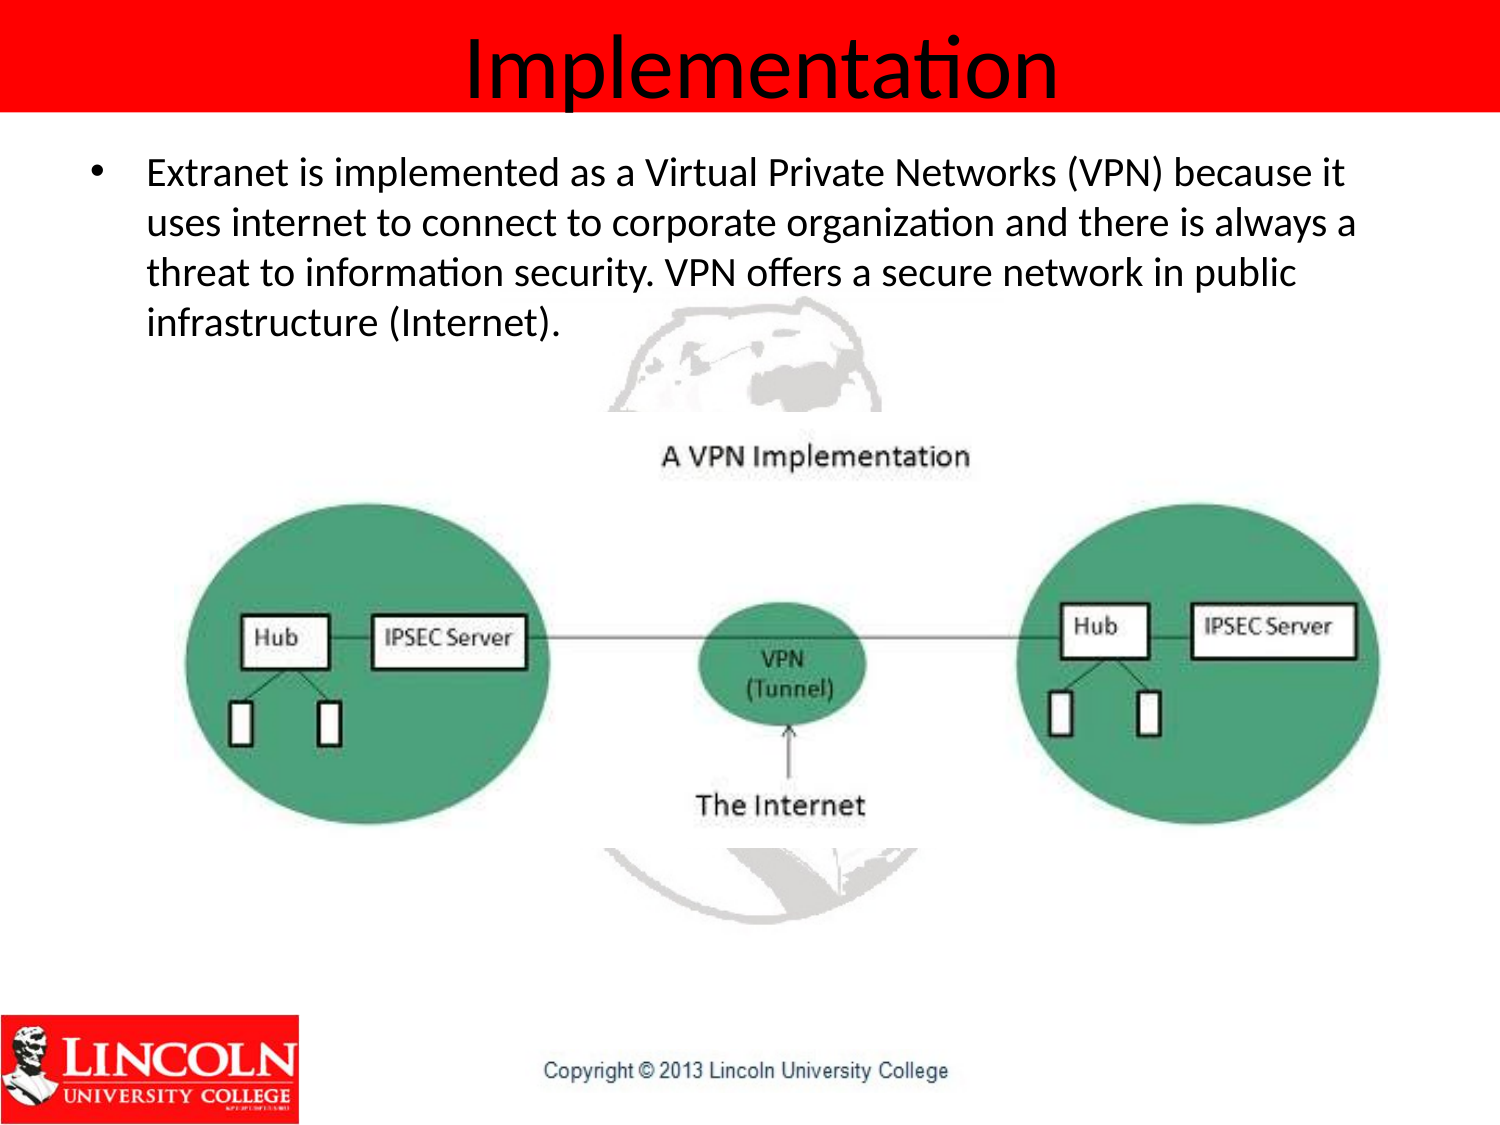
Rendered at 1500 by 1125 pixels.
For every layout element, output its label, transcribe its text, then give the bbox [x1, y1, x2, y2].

title Implementation [87, 0, 1438, 188]
picture [0, 1014, 300, 1125]
picture [500, 881, 1004, 950]
picture [525, 1049, 974, 1093]
picture [174, 412, 1388, 848]
list Extranet is implemented as a Virtual Private Networks (VPN) because it uses internet to connect to corporate organization and there is always a threat to information security. VPN offers a secure network in public infrastructure (Internet). [74, 137, 1426, 881]
